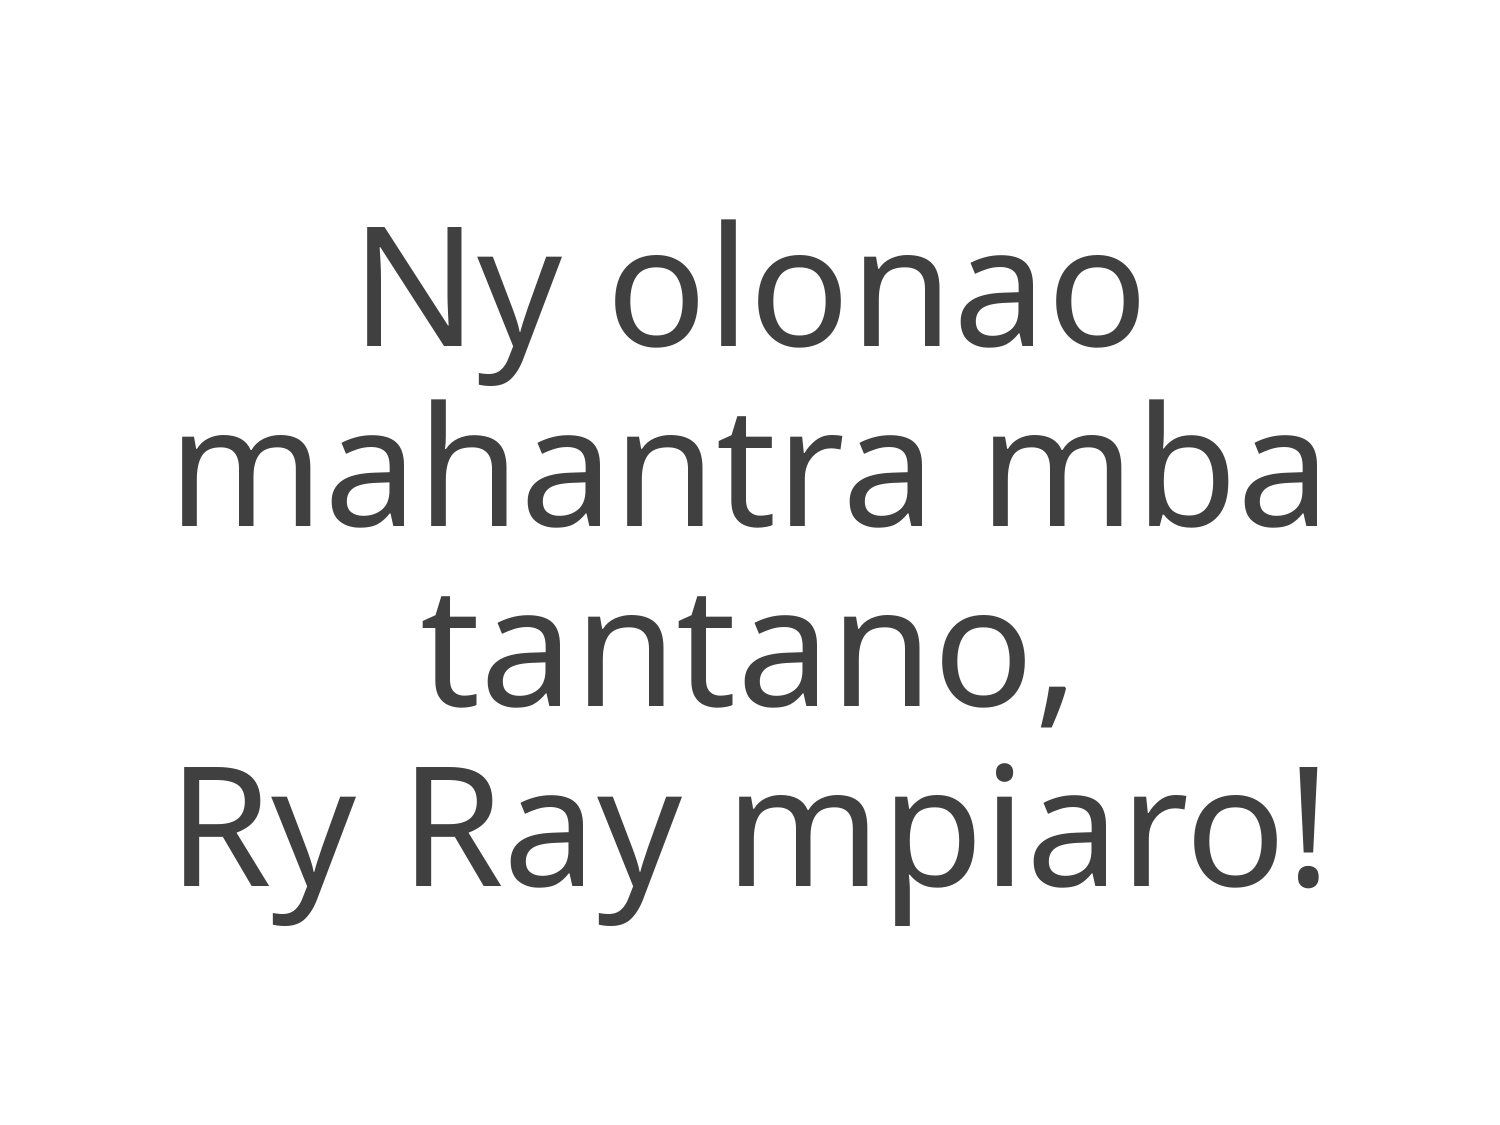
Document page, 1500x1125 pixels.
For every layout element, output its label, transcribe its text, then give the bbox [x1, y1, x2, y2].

title Ny olonao mahantra mba tantano, Ry Ray mpiaro! [0, 453, 1500, 672]
